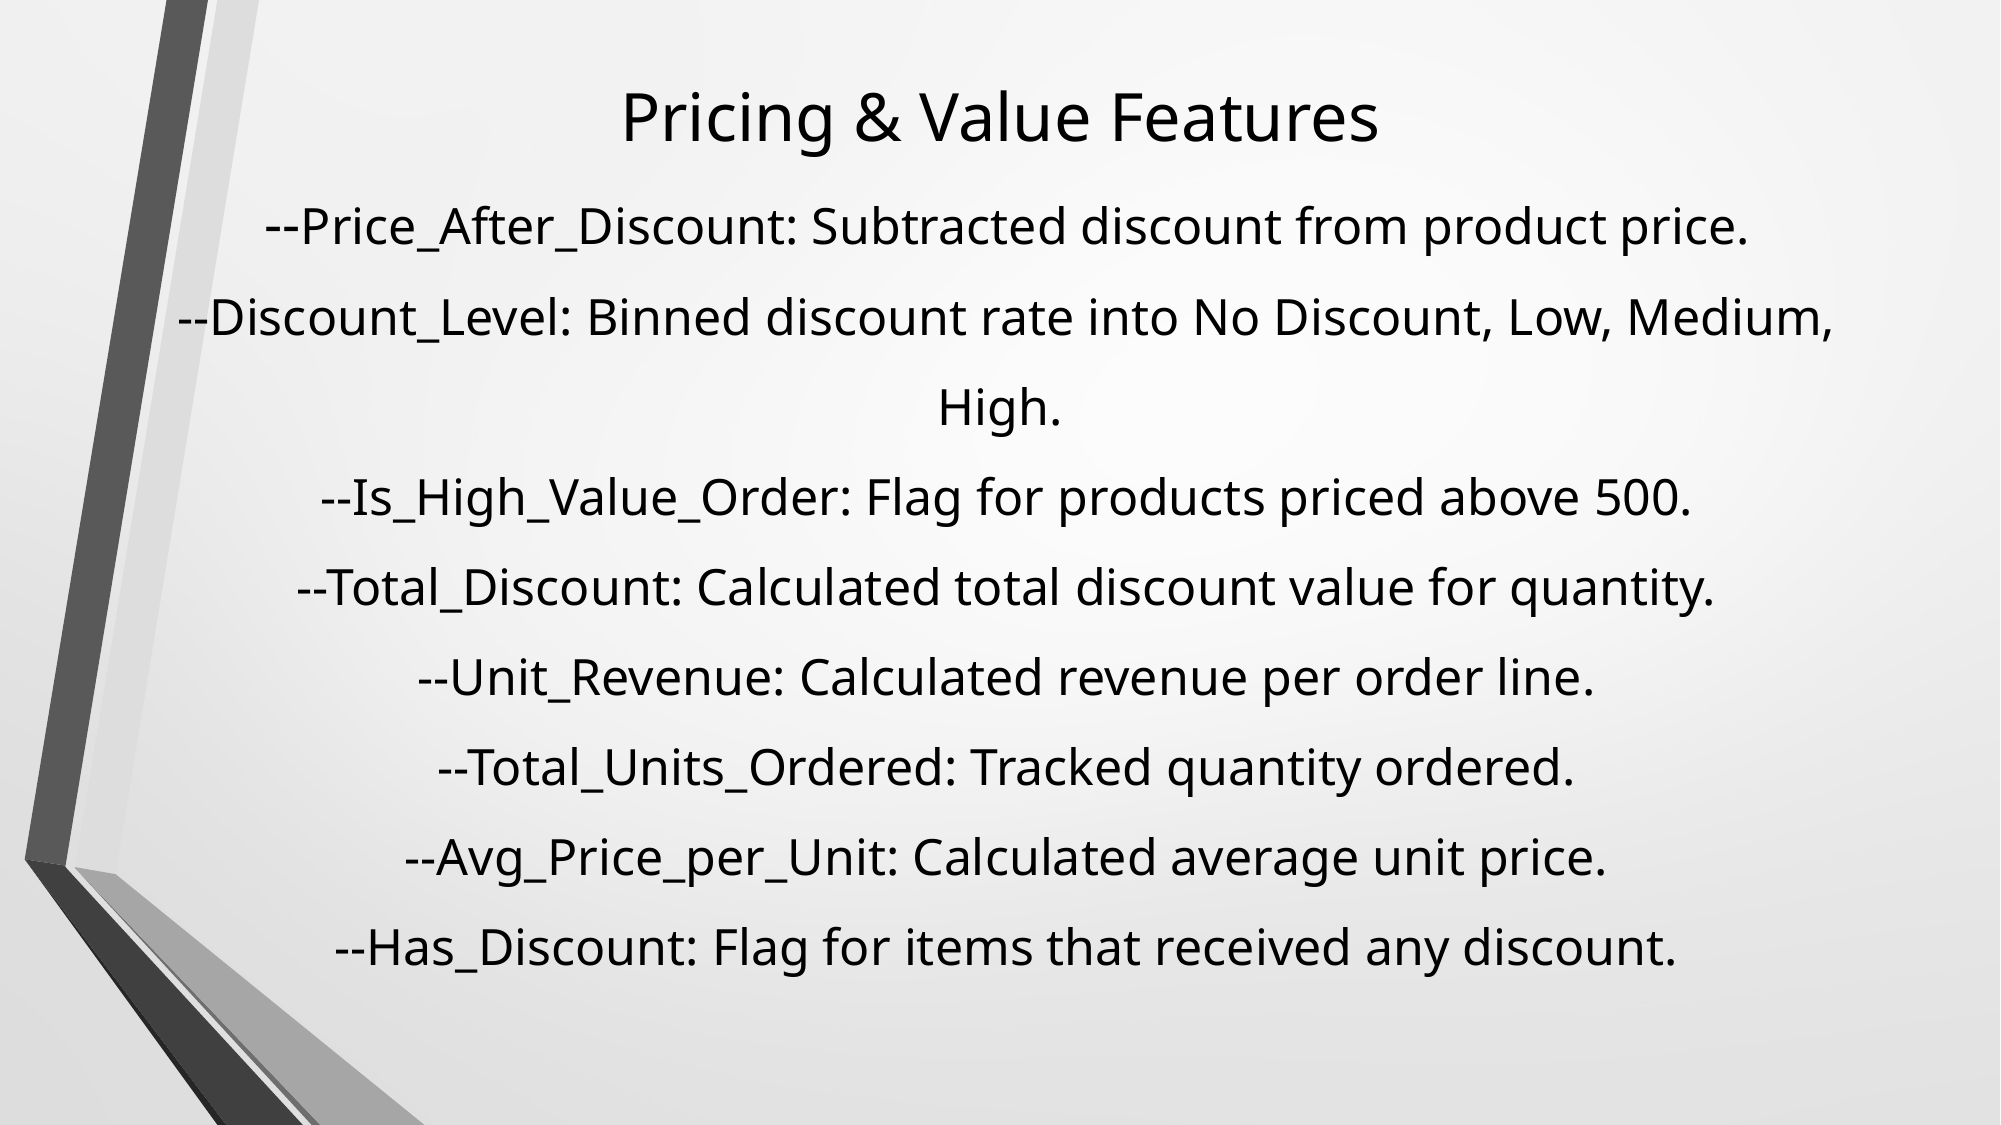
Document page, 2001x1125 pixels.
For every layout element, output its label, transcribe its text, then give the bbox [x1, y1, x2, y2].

title Pricing & Value Features --Price_After_Discount: Subtracted discount from product price. --Discount_Level: Binned discount rate into No Discount, Low, Medium, High. --Is_High_Value_Order: Flag for products priced above 500. --Total_Discount: Calculated total discount value for quantity. --Unit_Revenue: Calculated revenue per order line. --Total_Units_Ordered: Tracked quantity ordered. --Avg_Price_per_Unit: Calculated average unit price. --Has_Discount: Flag for items that received any discount. [85, 0, 1916, 1082]
